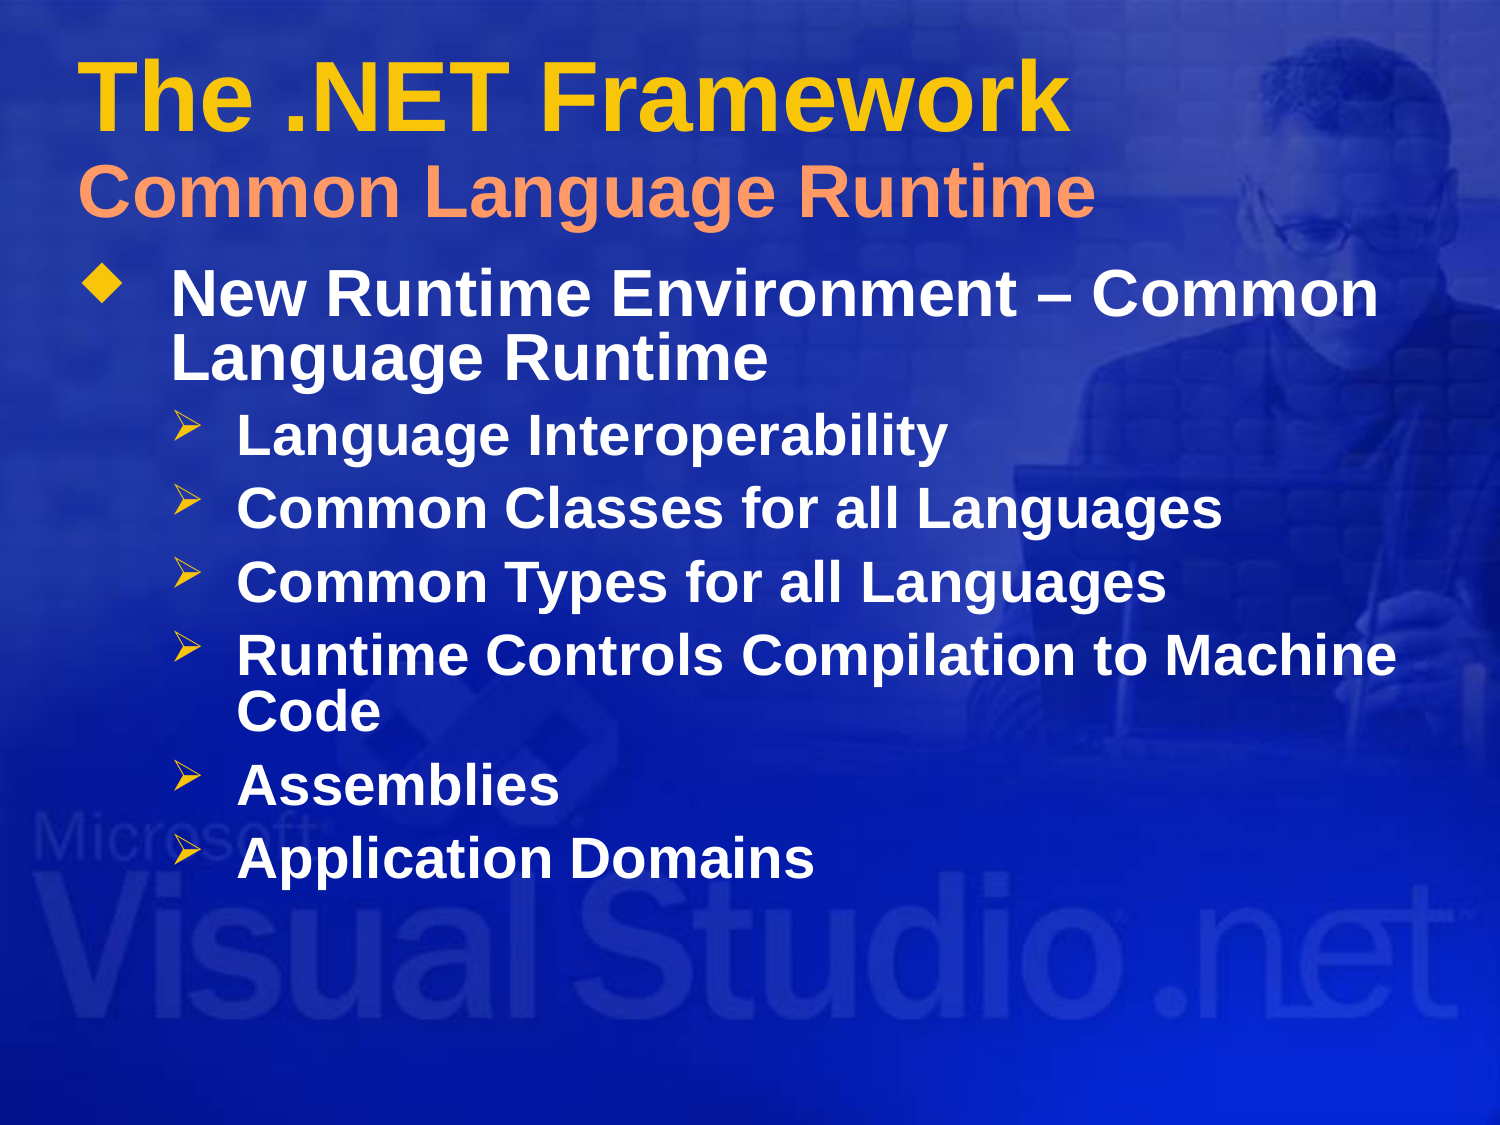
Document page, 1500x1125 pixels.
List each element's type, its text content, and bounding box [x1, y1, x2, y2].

picture [0, 0, 1500, 1125]
text_box The .NET Framework Common Language Runtime [62, 37, 1463, 242]
text_box New Runtime Environment – Common Language Runtime Language Interoperability Common Classes for all Languages Common Types for all Languages Runtime Controls Compilation to Machine Code Assemblies Application Domains [62, 257, 1450, 933]
